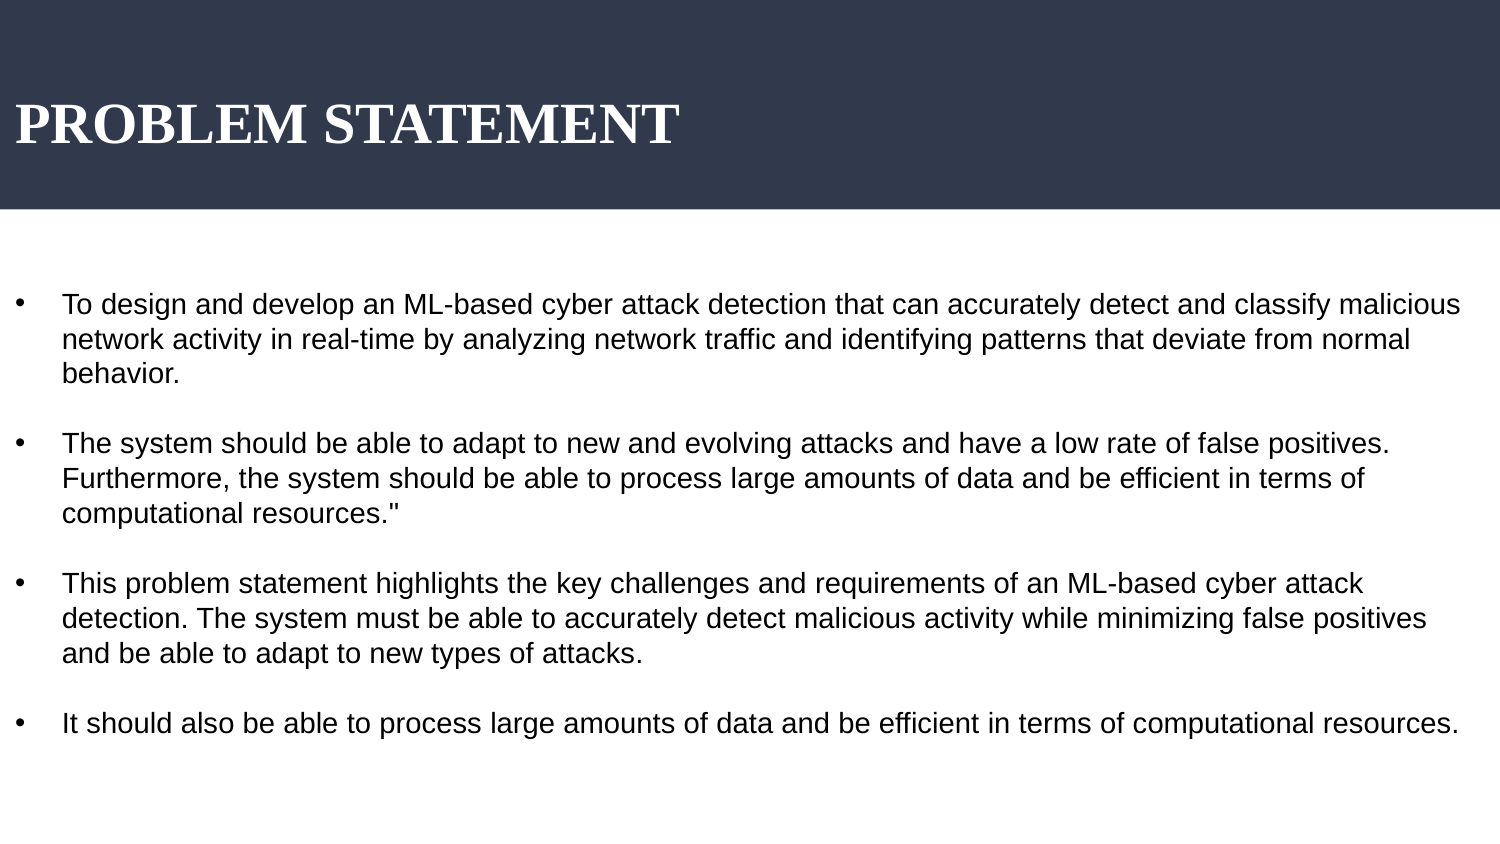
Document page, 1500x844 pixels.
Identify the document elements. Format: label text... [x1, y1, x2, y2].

text_box To design and develop an ML-based cyber attack detection that can accurately detect and classify malicious network activity in real-time by analyzing network traffic and identifying patterns that deviate from normal behavior. The system should be able to adapt to new and evolving attacks and have a low rate of false positives. Furthermore, the system should be able to process large amounts of data and be efficient in terms of computational resources." This problem statement highlights the key challenges and requirements of an ML-based cyber attack detection. The system must be able to accurately detect malicious activity while minimizing false positives and be able to adapt to new types of attacks. It should also be able to process large amounts of data and be efficient in terms of computational resources. [0, 269, 1500, 737]
title PROBLEM STATEMENT [0, 0, 1500, 208]
